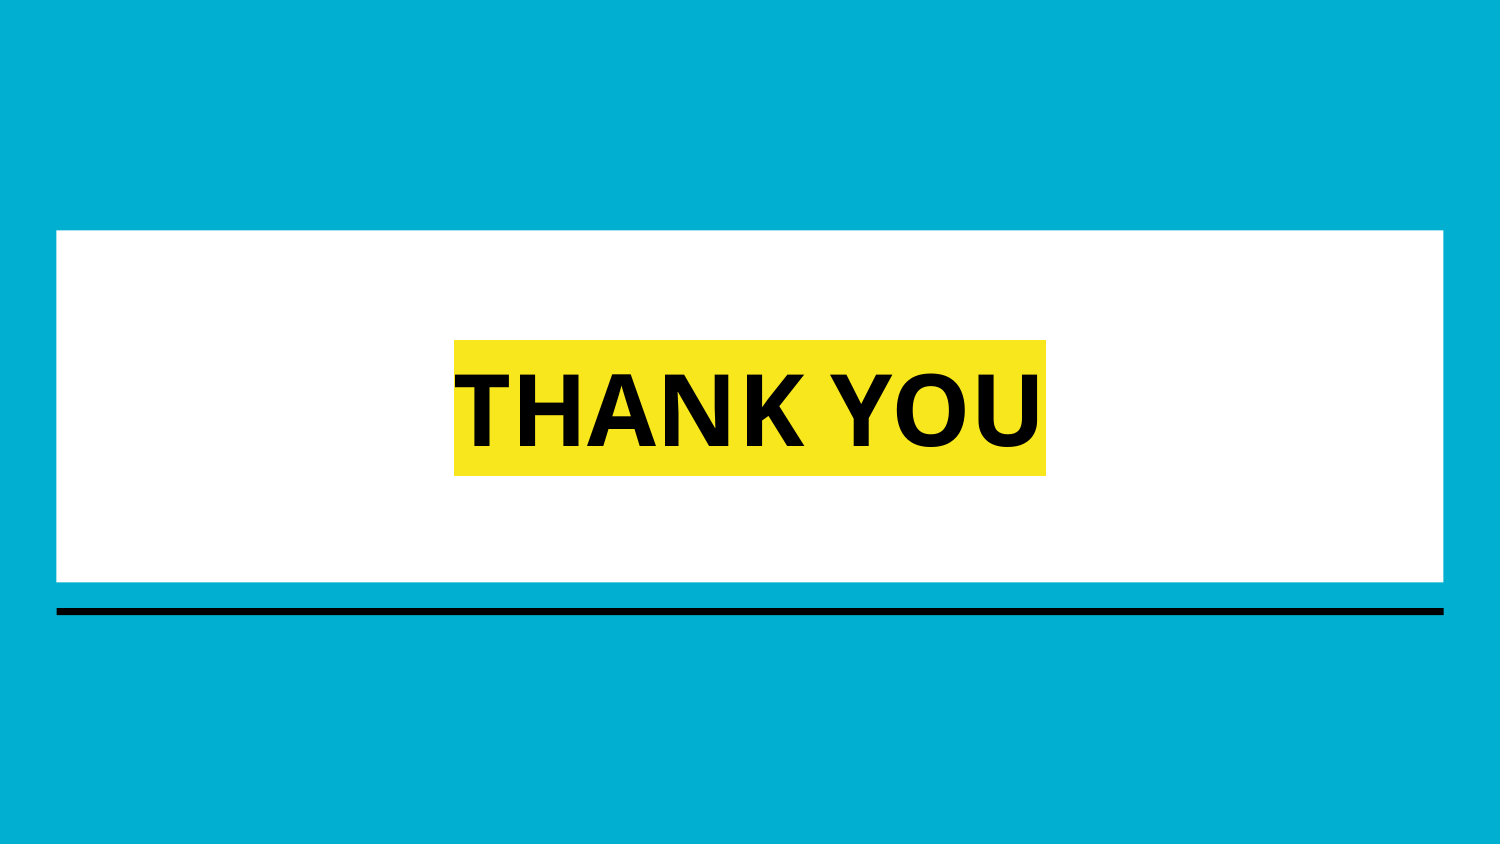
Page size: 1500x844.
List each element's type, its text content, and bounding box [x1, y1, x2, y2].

title THANK YOU [56, 230, 1444, 583]
